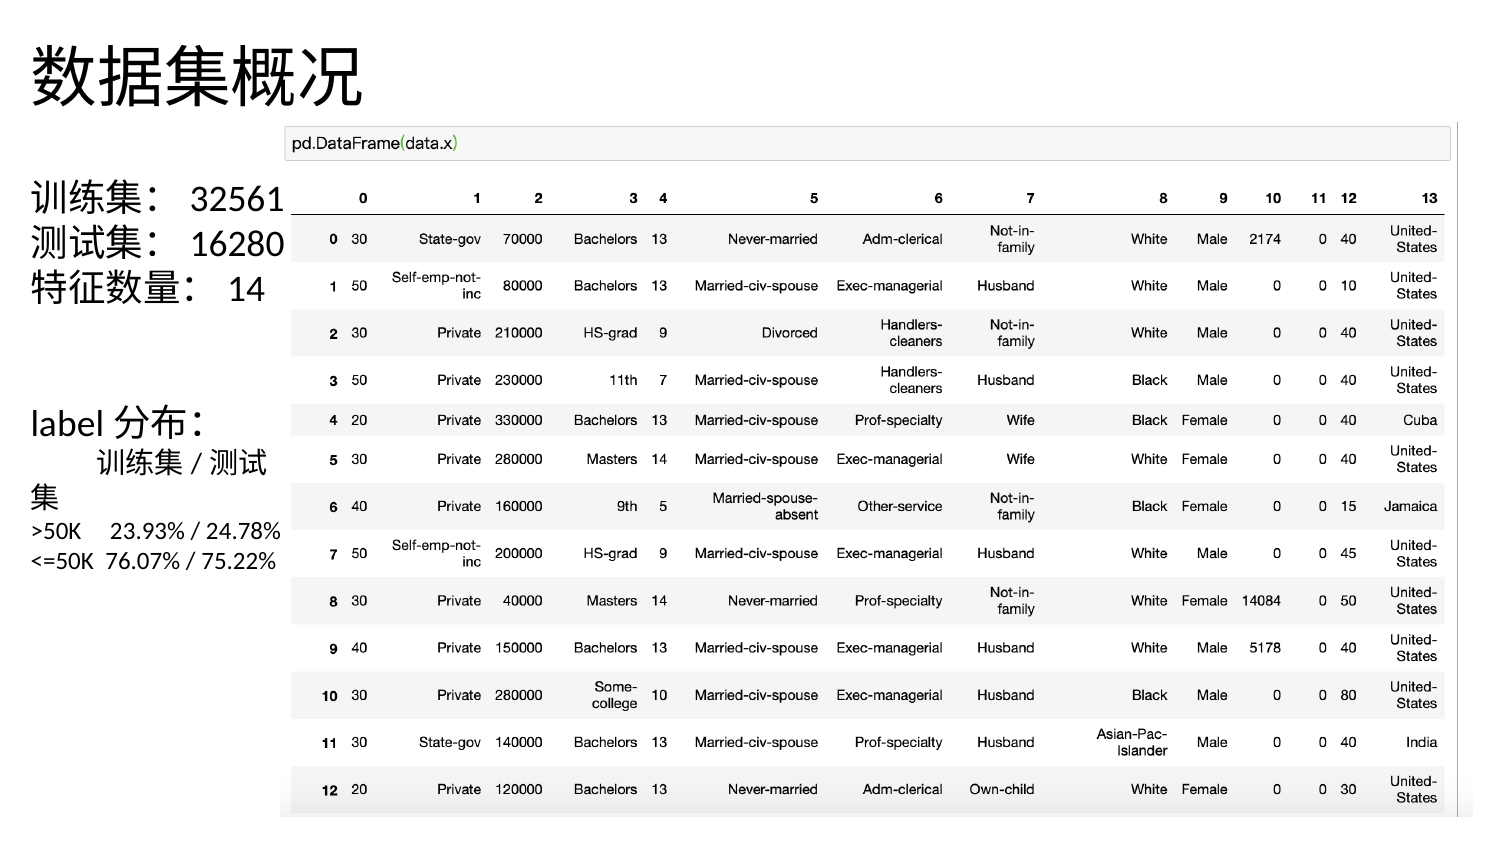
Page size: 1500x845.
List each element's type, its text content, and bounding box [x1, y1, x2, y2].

picture [280, 122, 1473, 817]
text_box 训练集：32561 测试集：16280 特征数量：14 label分布： 训练集/测试集 >50K 23.93% / 24.78% <=50K 76.07% / 75.22% [15, 166, 280, 582]
text_box 数据集概况 [15, 27, 381, 122]
